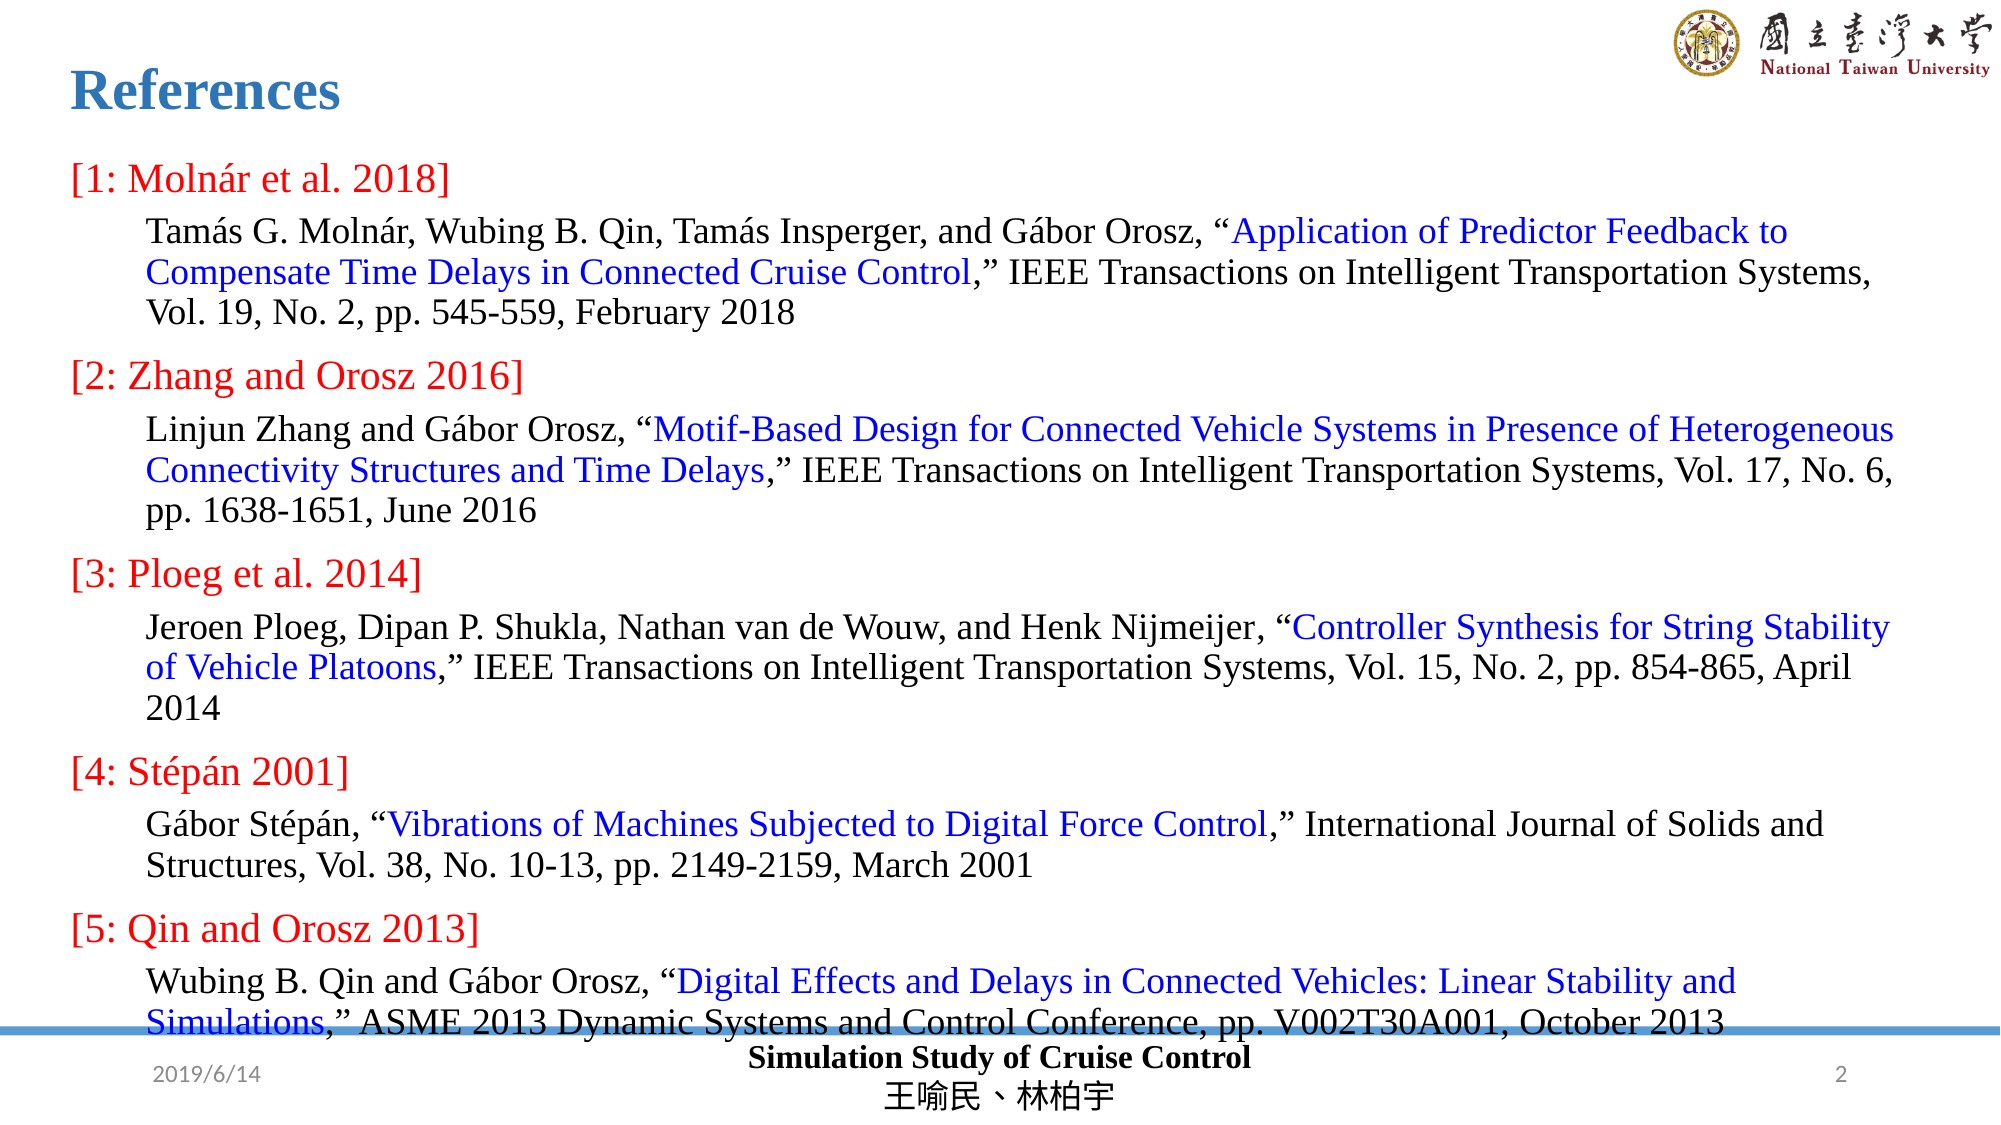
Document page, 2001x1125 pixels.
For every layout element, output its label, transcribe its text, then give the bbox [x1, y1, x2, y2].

picture [1668, 0, 2000, 88]
text_box Simulation Study of Cruise Control 王喻民、林柏宇 [645, 1051, 1354, 1123]
slide_number 2 [1412, 1051, 1863, 1103]
list [1: Molnár et al. 2018] Tamás G. Molnár, Wubing B. Qin, Tamás Insperger, and Gábor Orosz, “Application of Predictor Feedback to Compensate Time Delays in Connected Cruise Control,” IEEE Transactions on Intelligent Transportation Systems, Vol. 19, No. 2, pp. 545-559, February 2018 [2: Zhang and Orosz 2016] Linjun Zhang and Gábor Orosz, “Motif-Based Design for Connected Vehicle Systems in Presence of Heterogeneous Connectivity Structures and Time Delays,” IEEE Transactions on Intelligent Transportation Systems, Vol. 17, No. 6, pp. 1638-1651, June 2016 [3: Ploeg et al. 2014] Jeroen Ploeg, Dipan P. Shukla, Nathan van de Wouw, and Henk Nijmeijer, “Controller Synthesis for String Stability of Vehicle Platoons,” IEEE Transactions on Intelligent Transportation Systems, Vol. 15, No. 2, pp. 854-865, April 2014 [4: Stépán 2001] Gábor Stépán, “Vibrations of Machines Subjected to Digital Force Control,” International Journal of Solids and Structures, Vol. 38, No. 10-13, pp. 2149-2159, March 2001 [5: Qin and Orosz 2013] Wubing B. Qin and Gábor Orosz, “Digital Effects and Delays in Connected Vehicles: Linear Stability and Simulations,” ASME 2013 Dynamic Systems and Control Conference, pp. V002T30A001, October 2013 [55, 148, 1945, 1051]
title References [55, 31, 1669, 148]
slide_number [137, 1051, 588, 1103]
